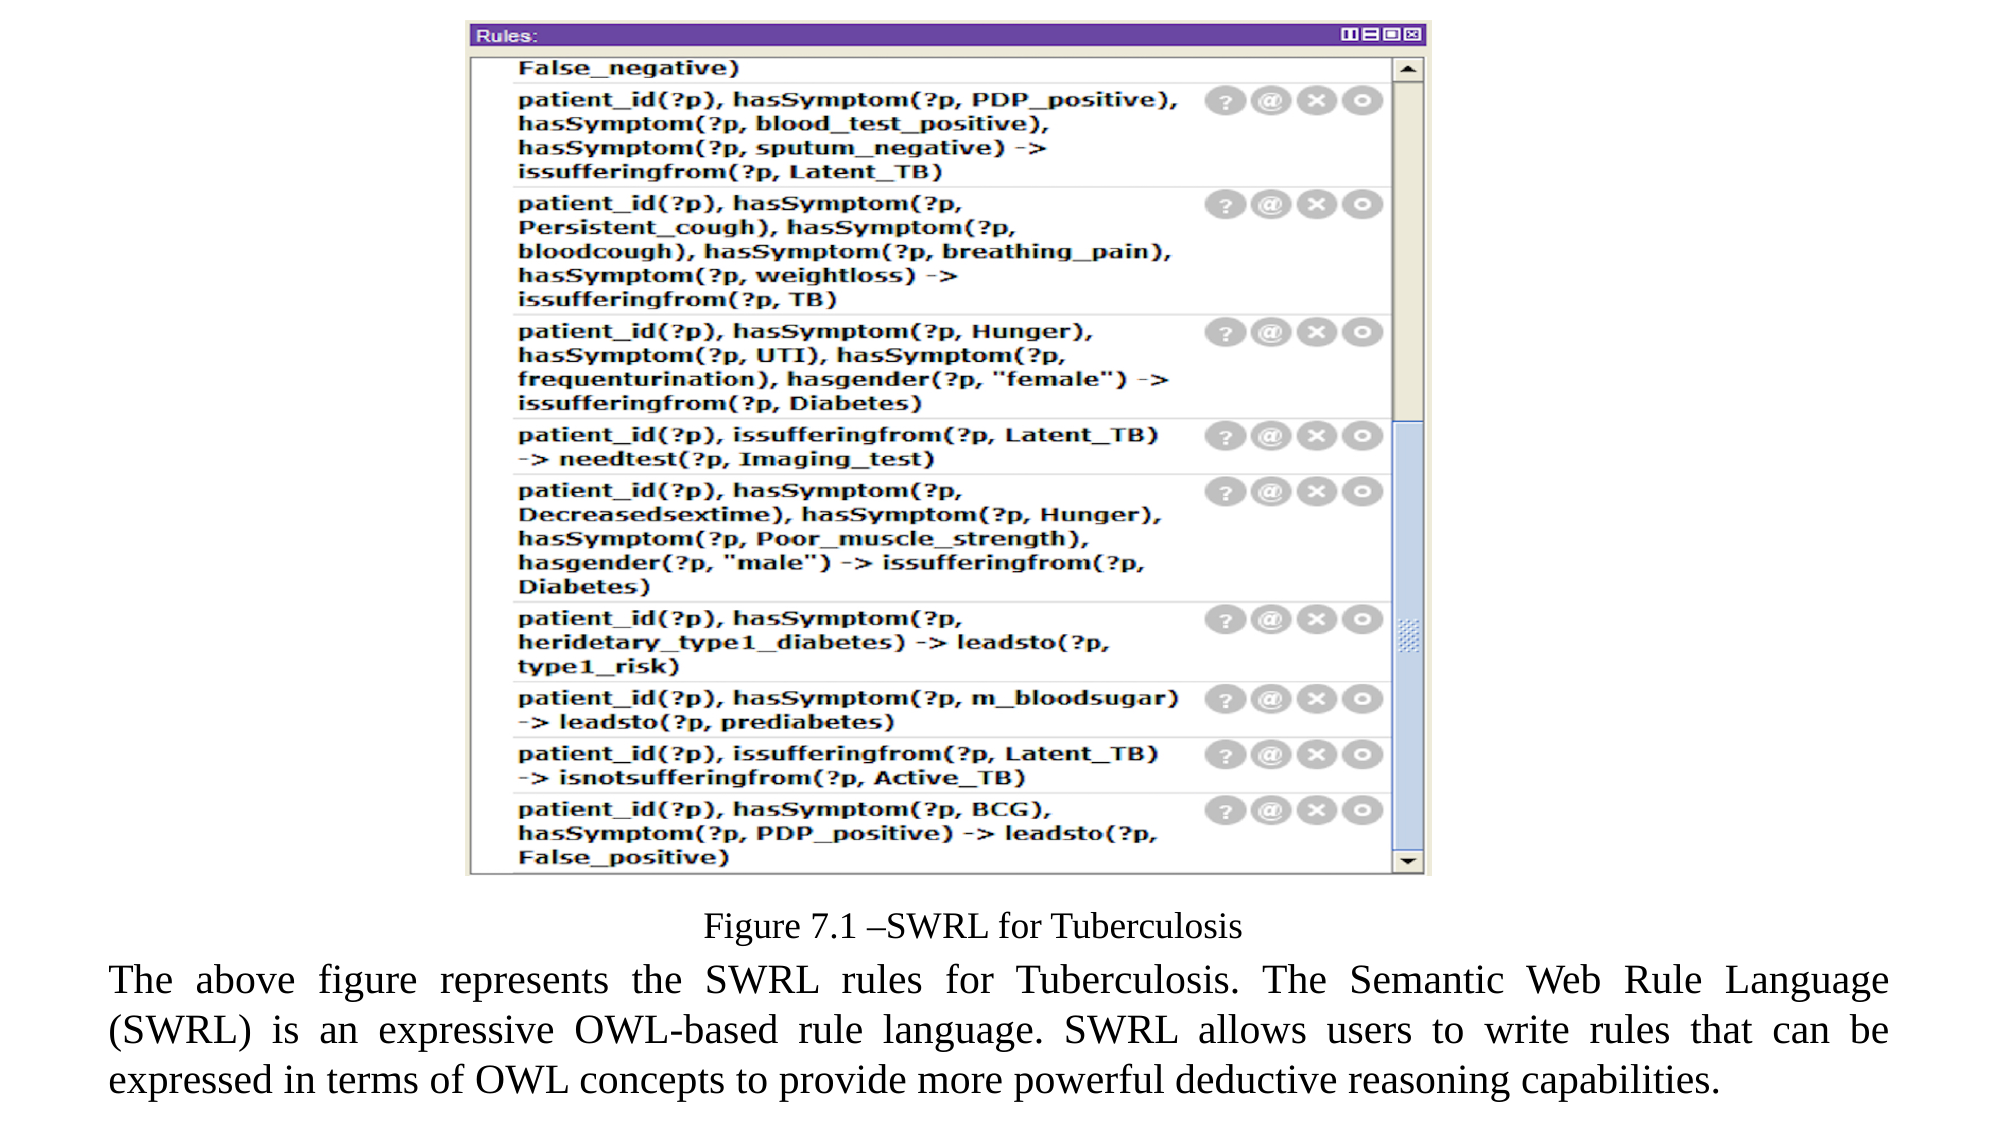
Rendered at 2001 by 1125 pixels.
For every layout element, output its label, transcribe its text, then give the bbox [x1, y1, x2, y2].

text_box Figure 7.1 –SWRL for Tuberculosis [695, 876, 1261, 954]
text_box The above figure represents the SWRL rules for Tuberculosis. The Semantic Web Rule Language (SWRL) is an expressive OWL-based rule language. SWRL allows users to write rules that can be expressed in terms of OWL concepts to provide more powerful deductive reasoning capabilities. [100, 944, 1899, 1110]
picture [465, 20, 1432, 876]
